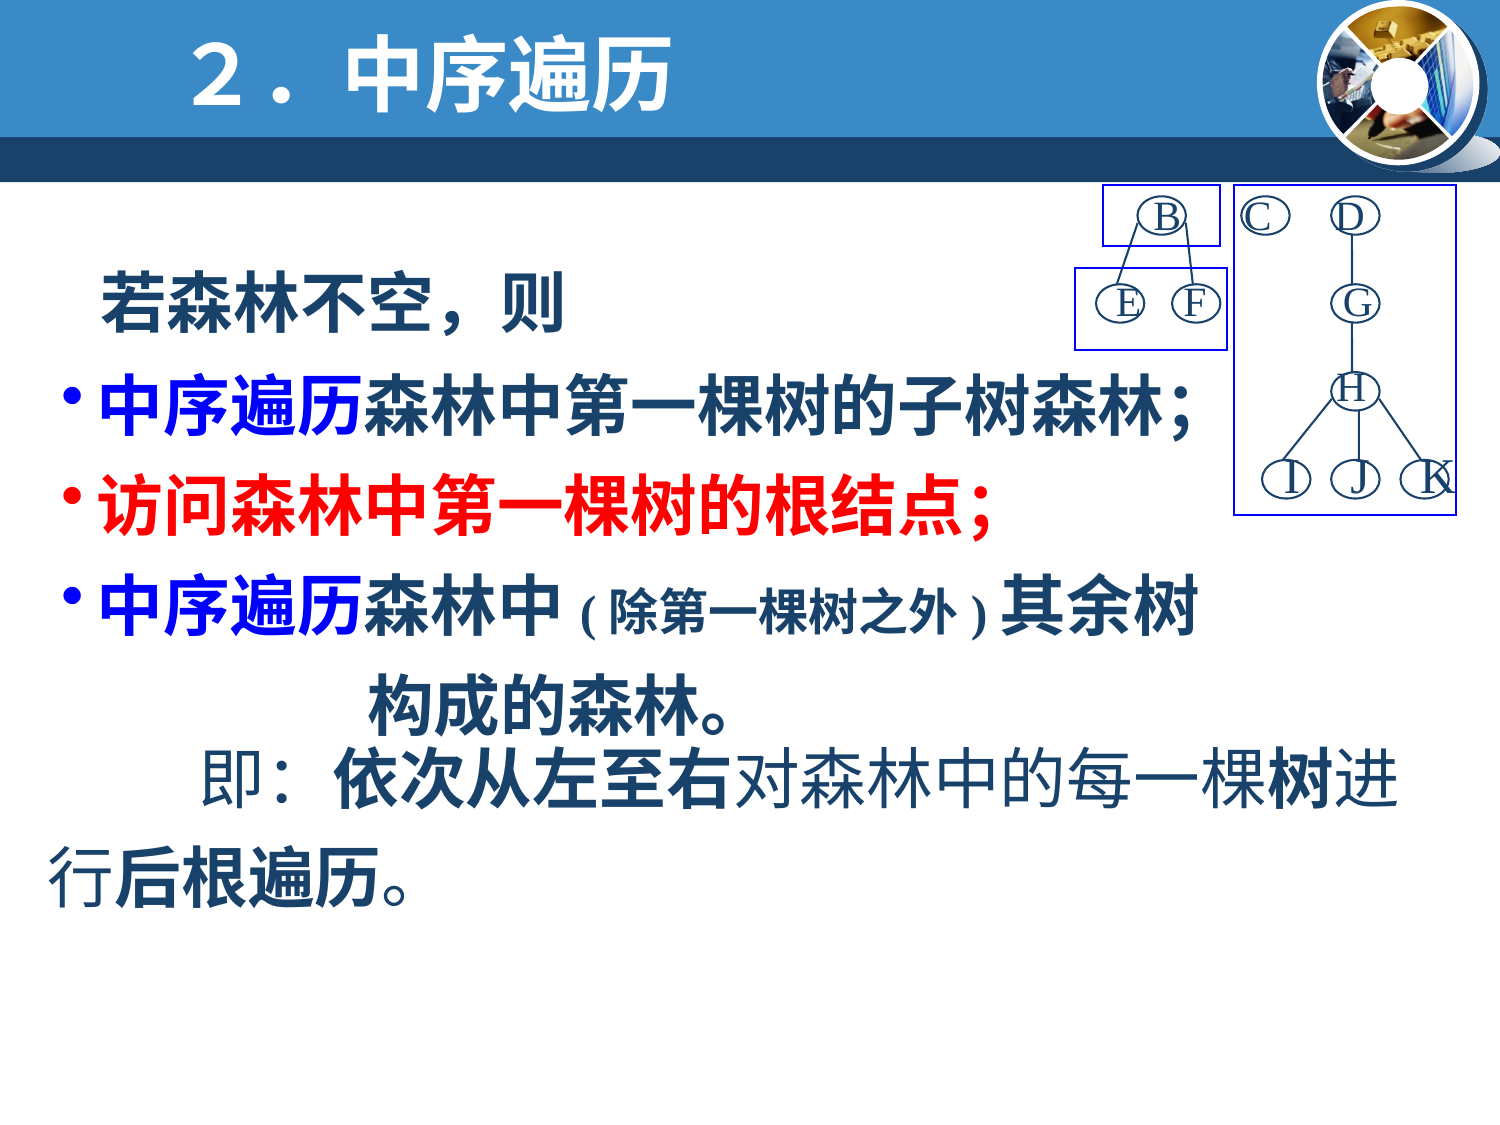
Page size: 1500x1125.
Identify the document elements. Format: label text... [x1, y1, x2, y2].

picture [1345, 105, 1449, 160]
picture [1347, 6, 1448, 63]
picture [1322, 30, 1379, 134]
text_box ２．中序遍历 [160, 0, 690, 130]
text_box 即：依次从左至右对森林中的每一棵树进行后根遍历。 [33, 692, 1471, 923]
text_box 若森林不空，则 中序遍历森林中第一棵树的子树森林； 访问森林中第一棵树的根结点； 中序遍历森林中(除第一棵树之外)其余树 构成的森林。 [46, 211, 1247, 692]
picture [1418, 29, 1474, 137]
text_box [1074, 172, 1471, 554]
